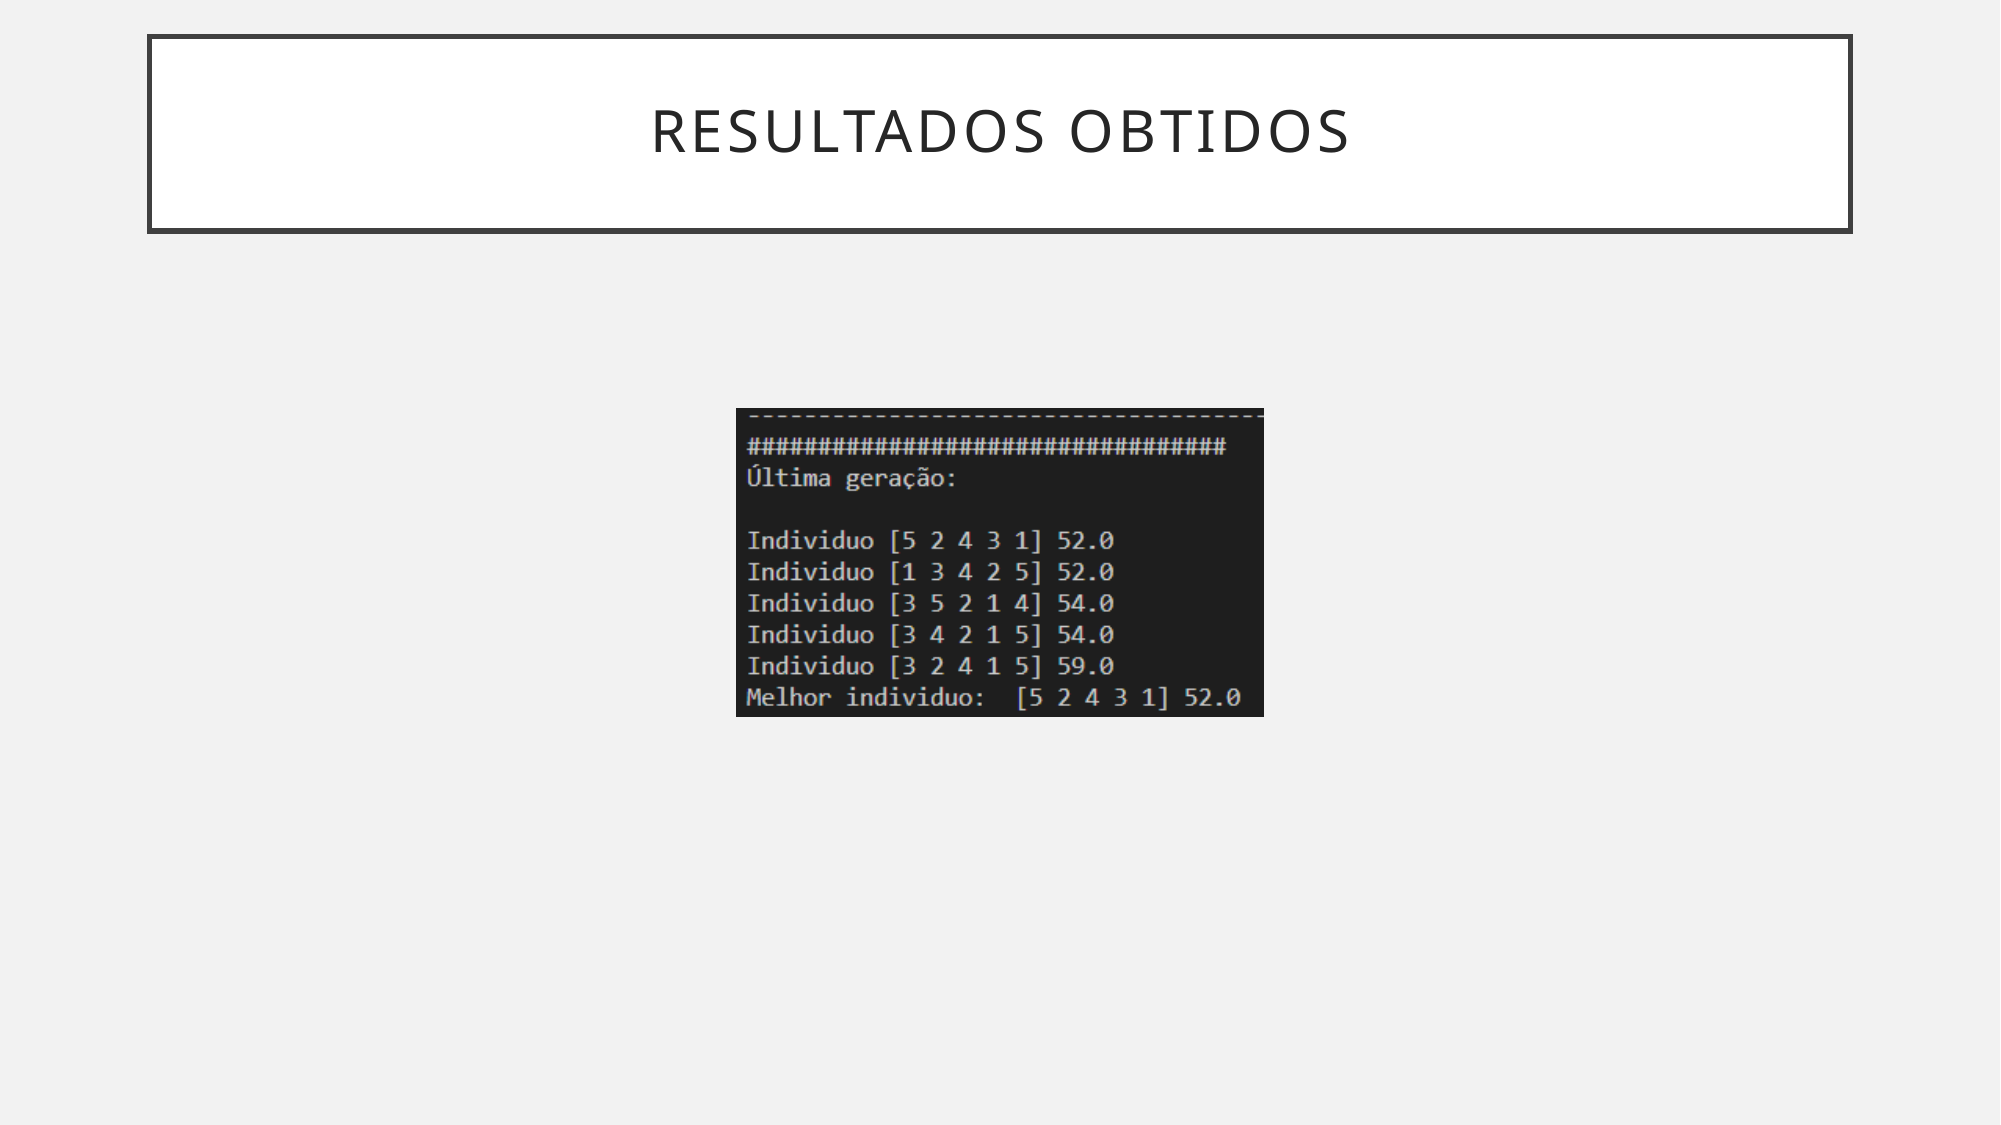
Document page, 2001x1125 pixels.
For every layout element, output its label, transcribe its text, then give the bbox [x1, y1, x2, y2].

title Resultados Obtidos [147, 34, 1853, 234]
picture [736, 408, 1264, 717]
